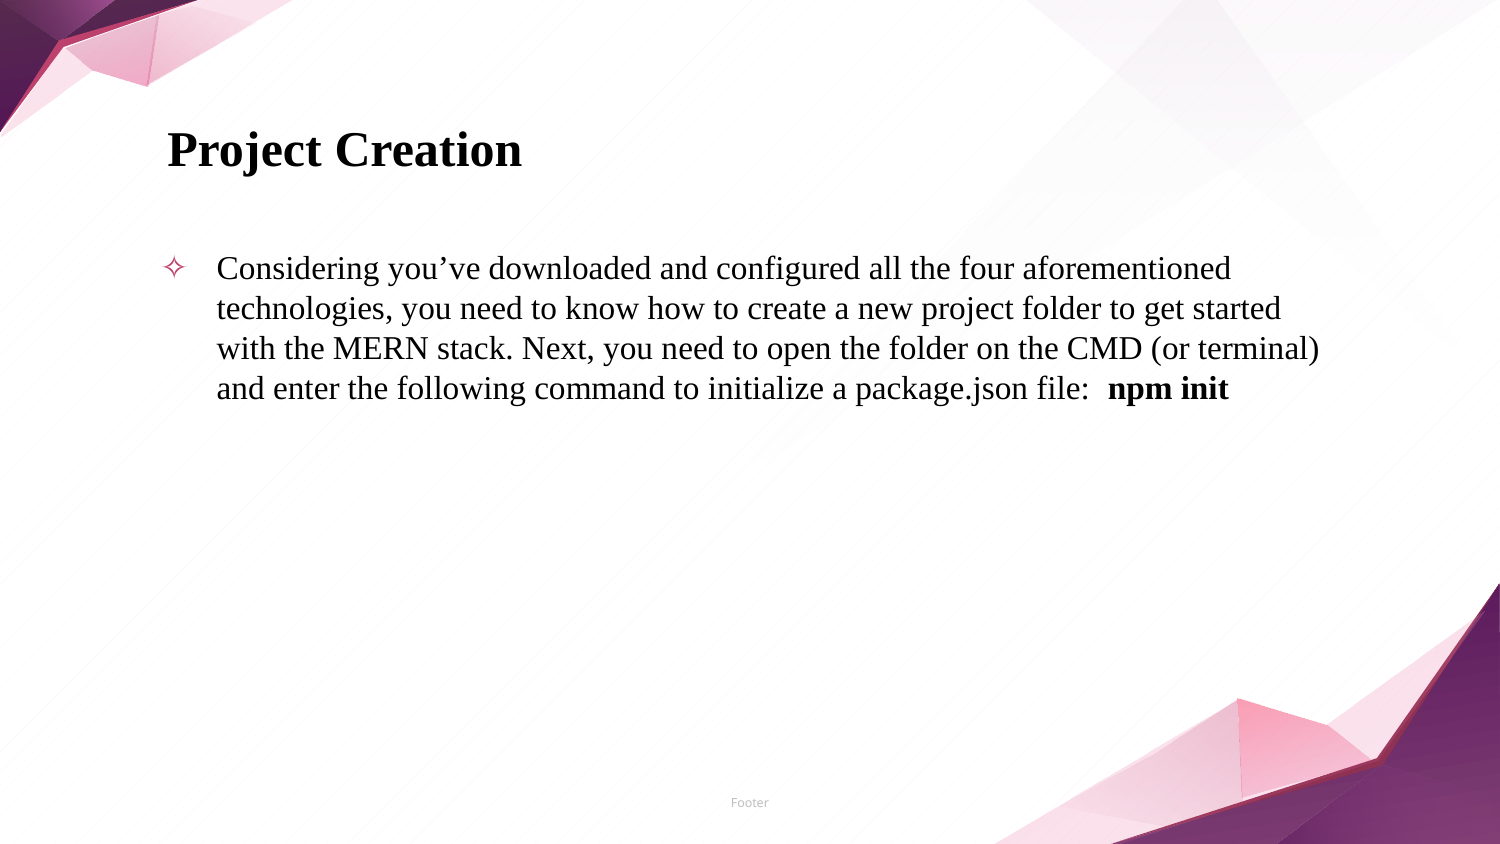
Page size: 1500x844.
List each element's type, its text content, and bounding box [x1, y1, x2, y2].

text_box Project Creation [152, 109, 538, 185]
footer Footer [512, 781, 988, 827]
list Considering you’ve downloaded and configured all the four aforementioned technologies, you need to know how to create a new project folder to get started with the MERN stack. Next, you need to open the folder on the CMD (or terminal) and enter the following command to initialize a package.json file: npm init [145, 231, 1357, 737]
